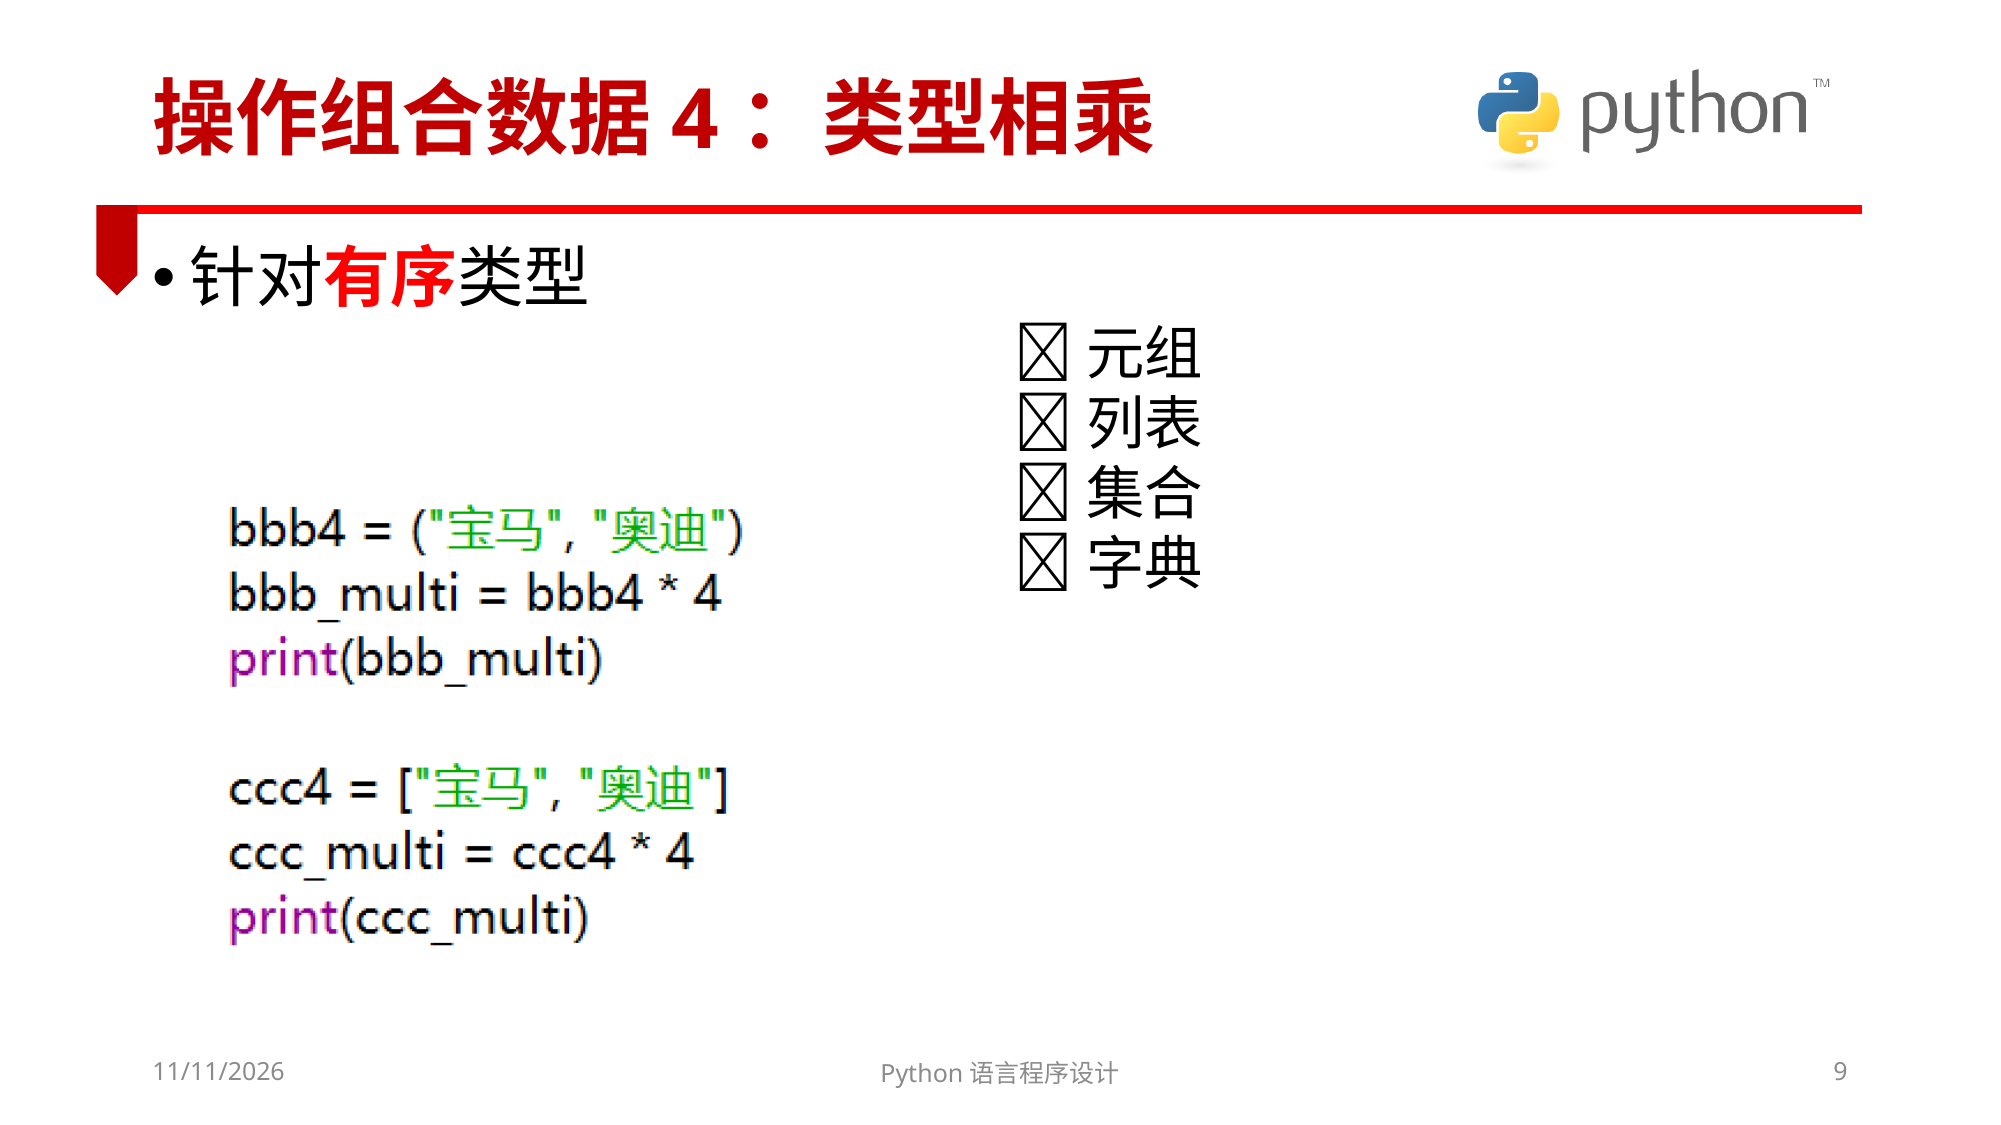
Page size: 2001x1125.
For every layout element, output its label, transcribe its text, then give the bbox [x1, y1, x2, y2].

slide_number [137, 1042, 588, 1103]
list 针对有序类型 [137, 236, 1863, 1014]
footer Python语言程序设计 [662, 1042, 1338, 1103]
picture [1419, 47, 1863, 197]
title 操作组合数据4：类型相乘 [137, 53, 1436, 191]
slide_number 9 [1412, 1042, 1863, 1103]
text_box 元组 列表 集合 字典 [999, 309, 1532, 604]
picture [223, 457, 763, 958]
